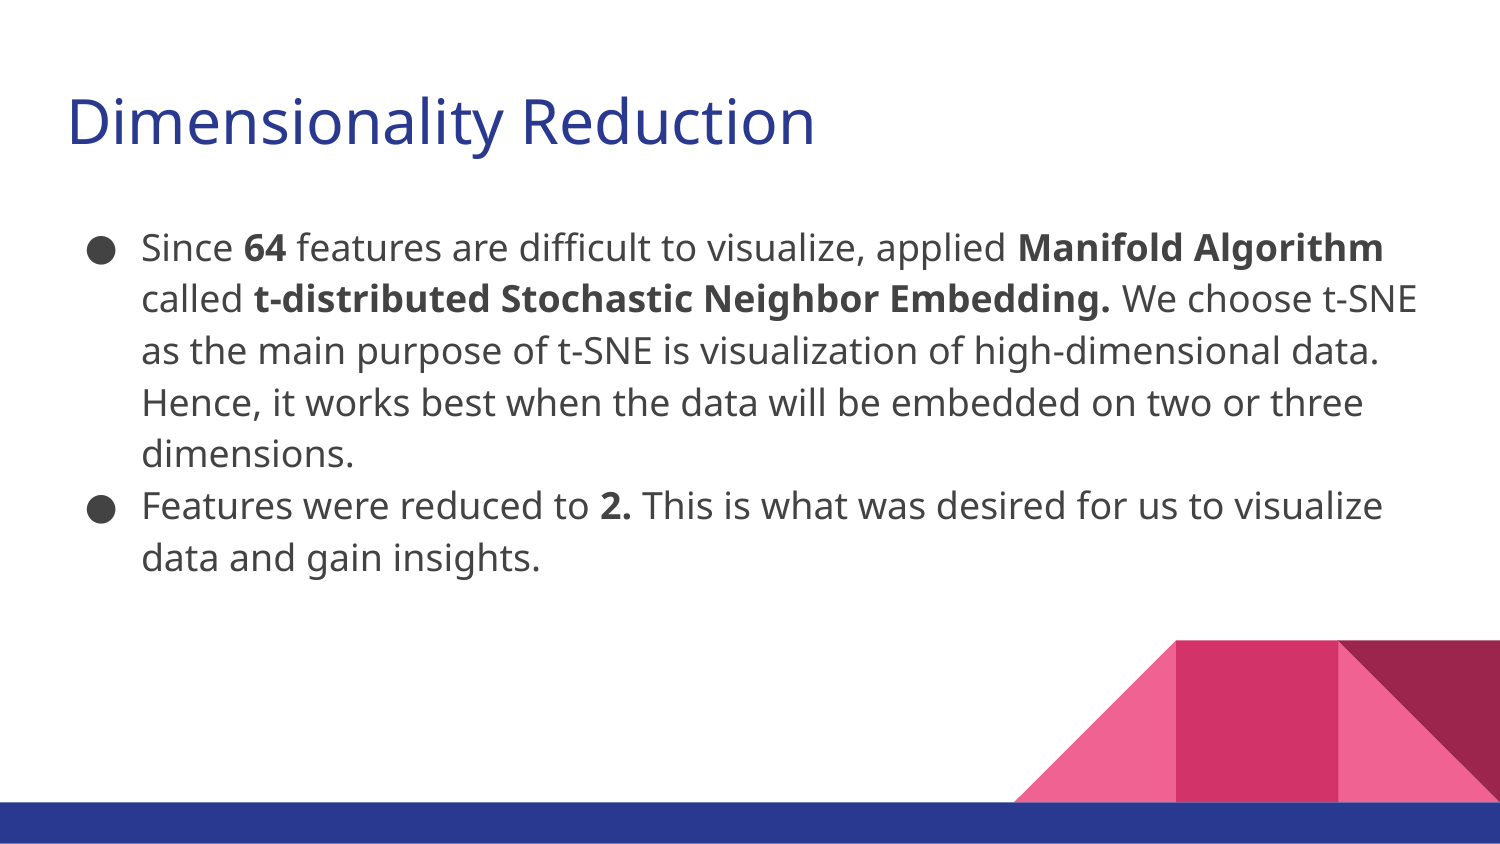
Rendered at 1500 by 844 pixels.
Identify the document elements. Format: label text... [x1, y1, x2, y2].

list Since 64 features are difficult to visualize, applied Manifold Algorithm called t-distributed Stochastic Neighbor Embedding. We choose t-SNE as the main purpose of t-SNE is visualization of high-dimensional data. Hence, it works best when the data will be embedded on two or three dimensions. Features were reduced to 2. This is what was desired for us to visualize data and gain insights. [51, 201, 1449, 750]
title Dimensionality Reduction [51, 67, 1449, 167]
